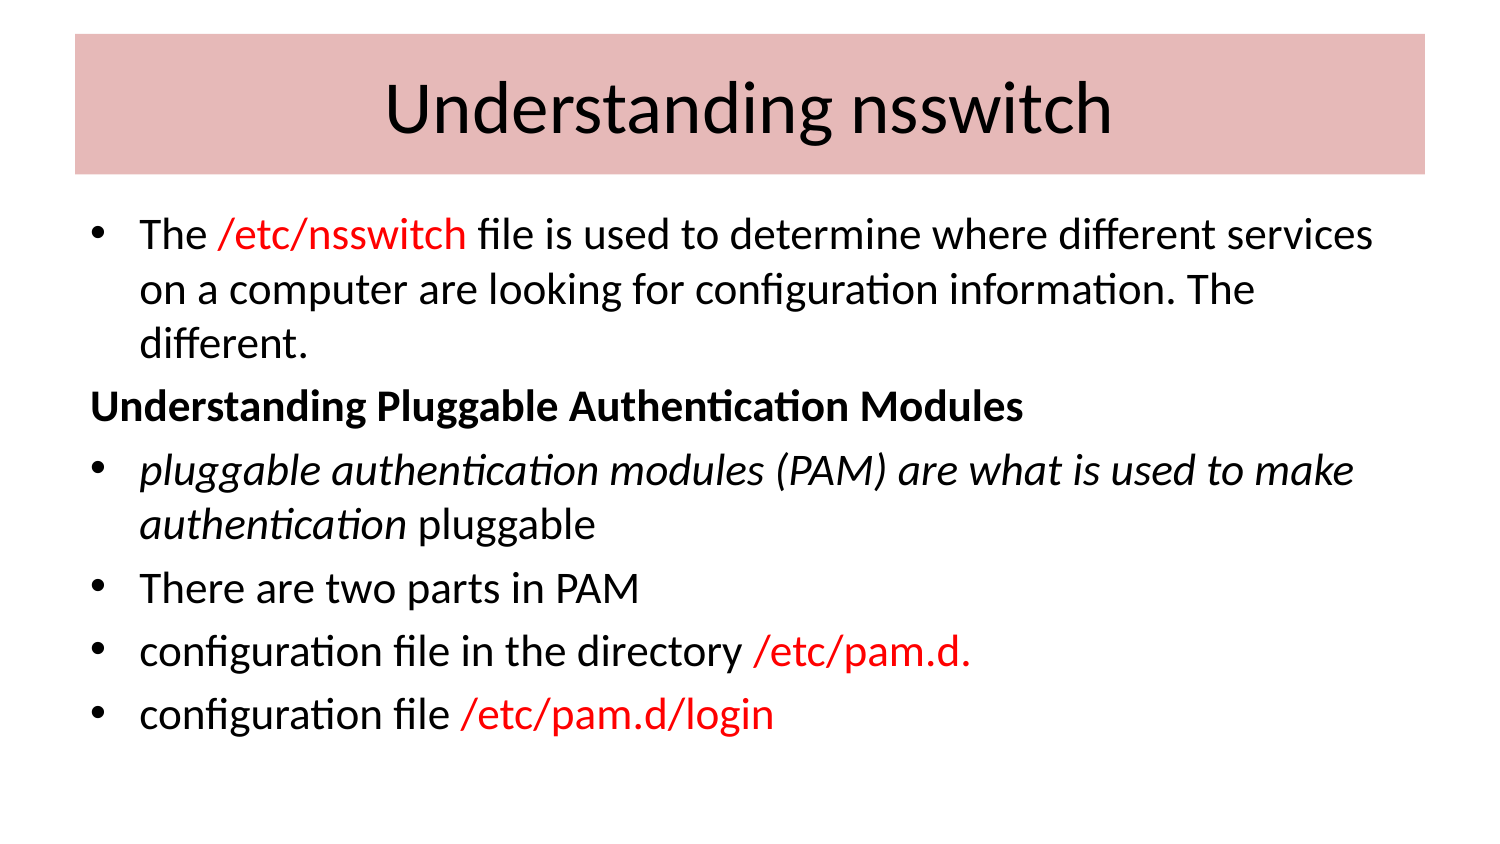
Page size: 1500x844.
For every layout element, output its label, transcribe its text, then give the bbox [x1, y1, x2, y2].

title Understanding nsswitch [75, 33, 1425, 175]
list The /etc/nsswitch file is used to determine where different services on a computer are looking for configuration information. The different. Understanding Pluggable Authentication Modules pluggable authentication modules (PAM) are what is used to make authentication pluggable There are two parts in PAM configuration file in the directory /etc/pam.d. configuration file /etc/pam.d/login [75, 196, 1425, 754]
